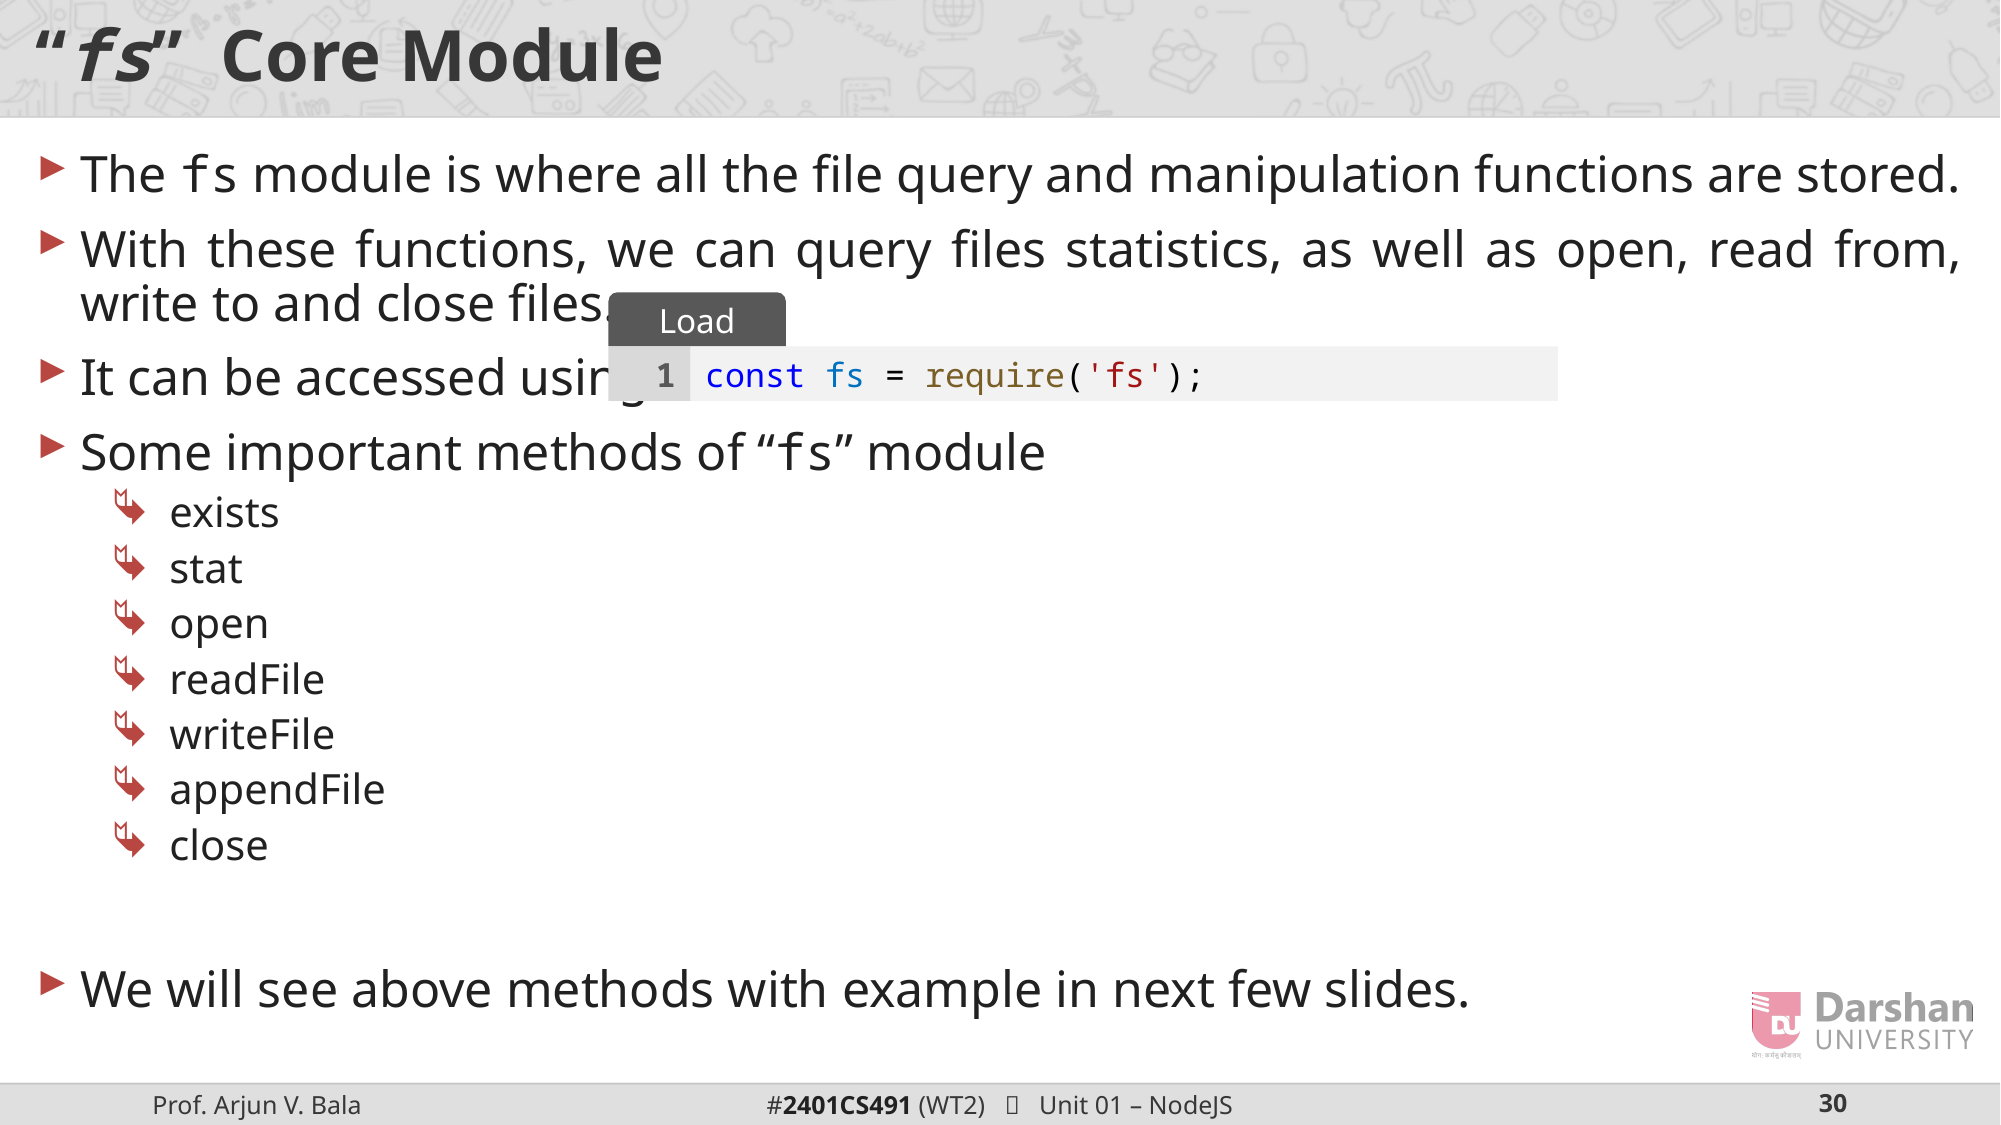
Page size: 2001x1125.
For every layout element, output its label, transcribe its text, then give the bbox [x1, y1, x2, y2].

text_box 1 [608, 348, 691, 401]
text_box const fs = require('fs'); [691, 346, 1558, 401]
list The fs module is where all the file query and manipulation functions are stored. With these functions, we can query files statistics, as well as open, read from, write to and close files. It can be accessed using: Some important methods of “fs” module exists stat open readFile writeFile appendFile close We will see above methods with example in next few slides. [21, 141, 1979, 1059]
title “fs” Core Module [0, 0, 2000, 117]
text_box Load [607, 291, 787, 348]
